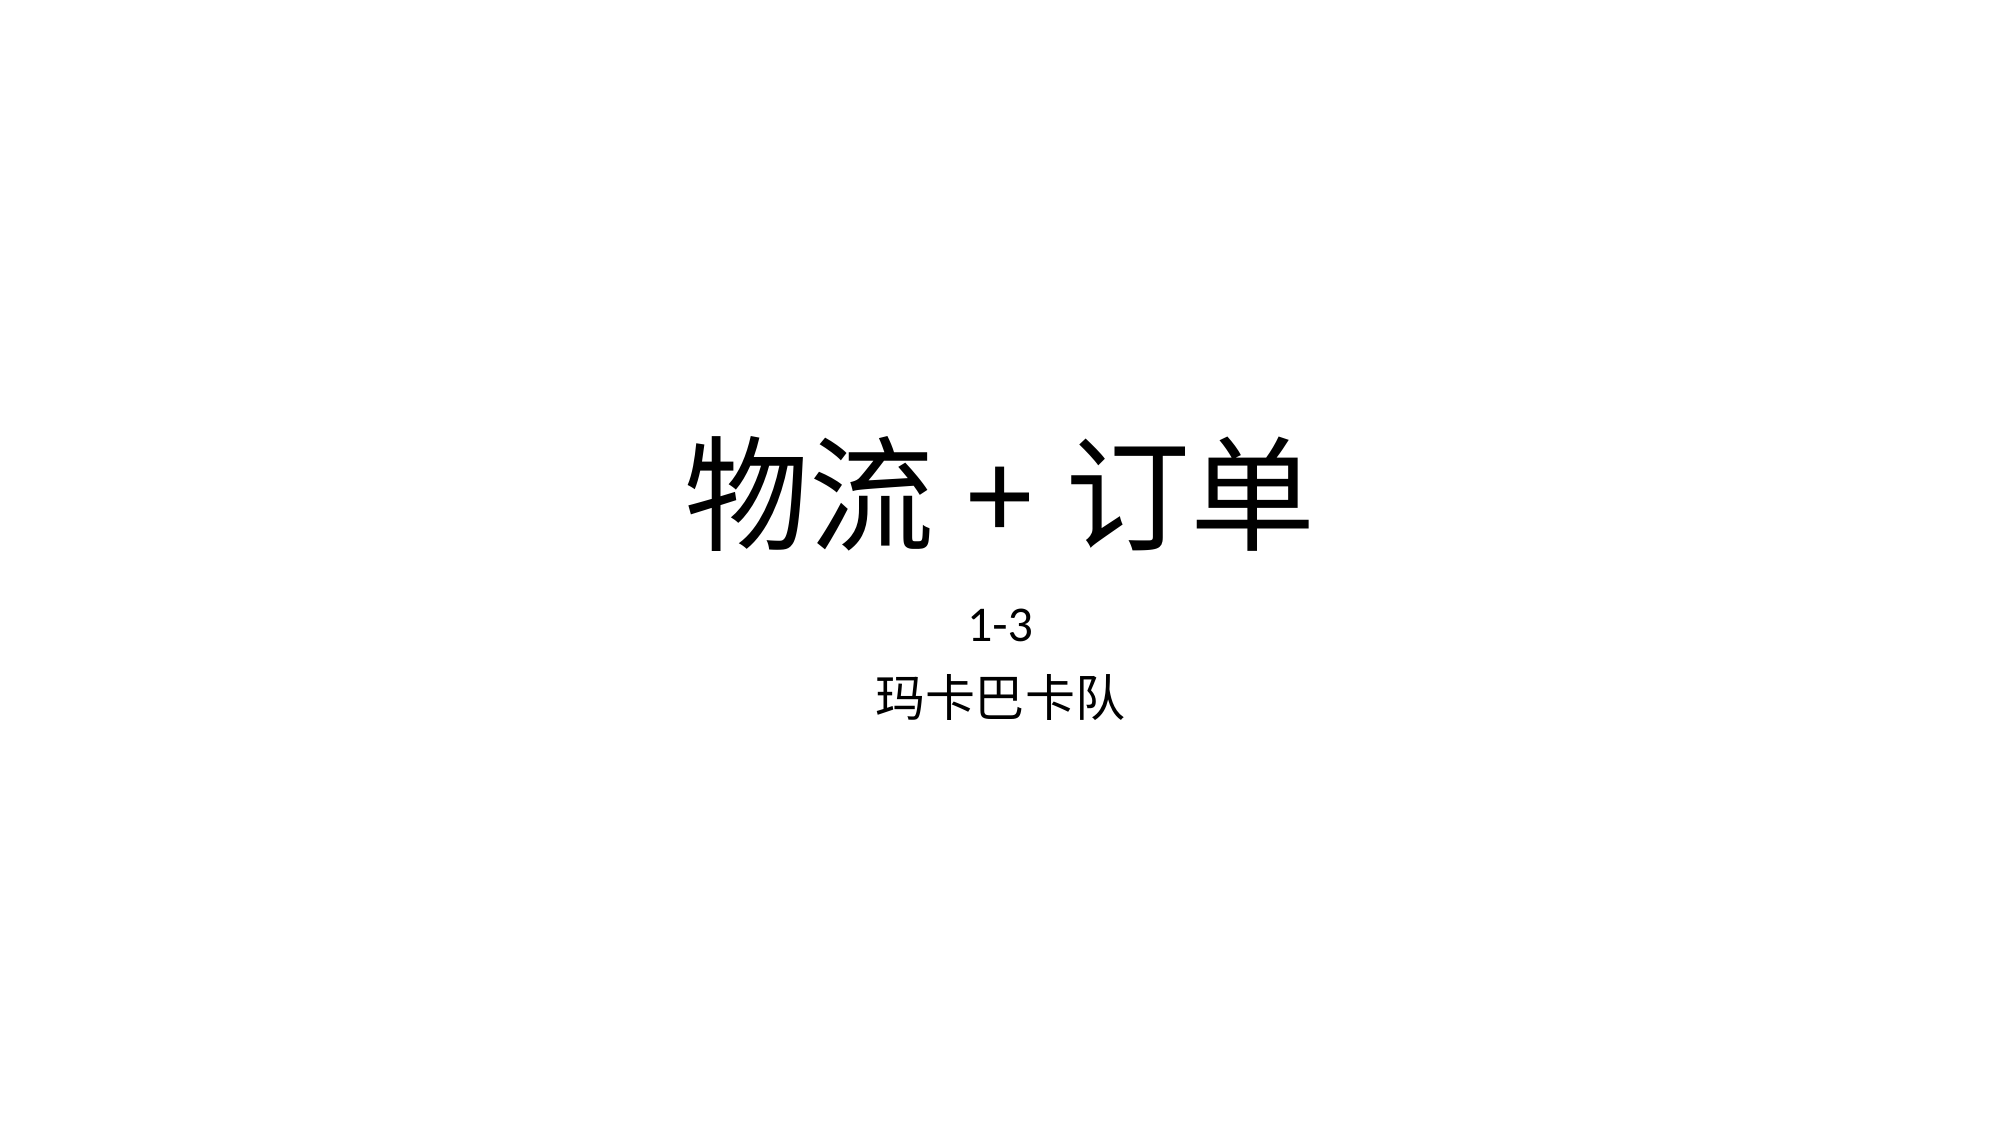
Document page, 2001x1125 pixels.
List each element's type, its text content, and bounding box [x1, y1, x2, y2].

subtitle 1-3 玛卡巴卡队 [249, 590, 1750, 863]
title 物流+订单 [249, 184, 1750, 576]
